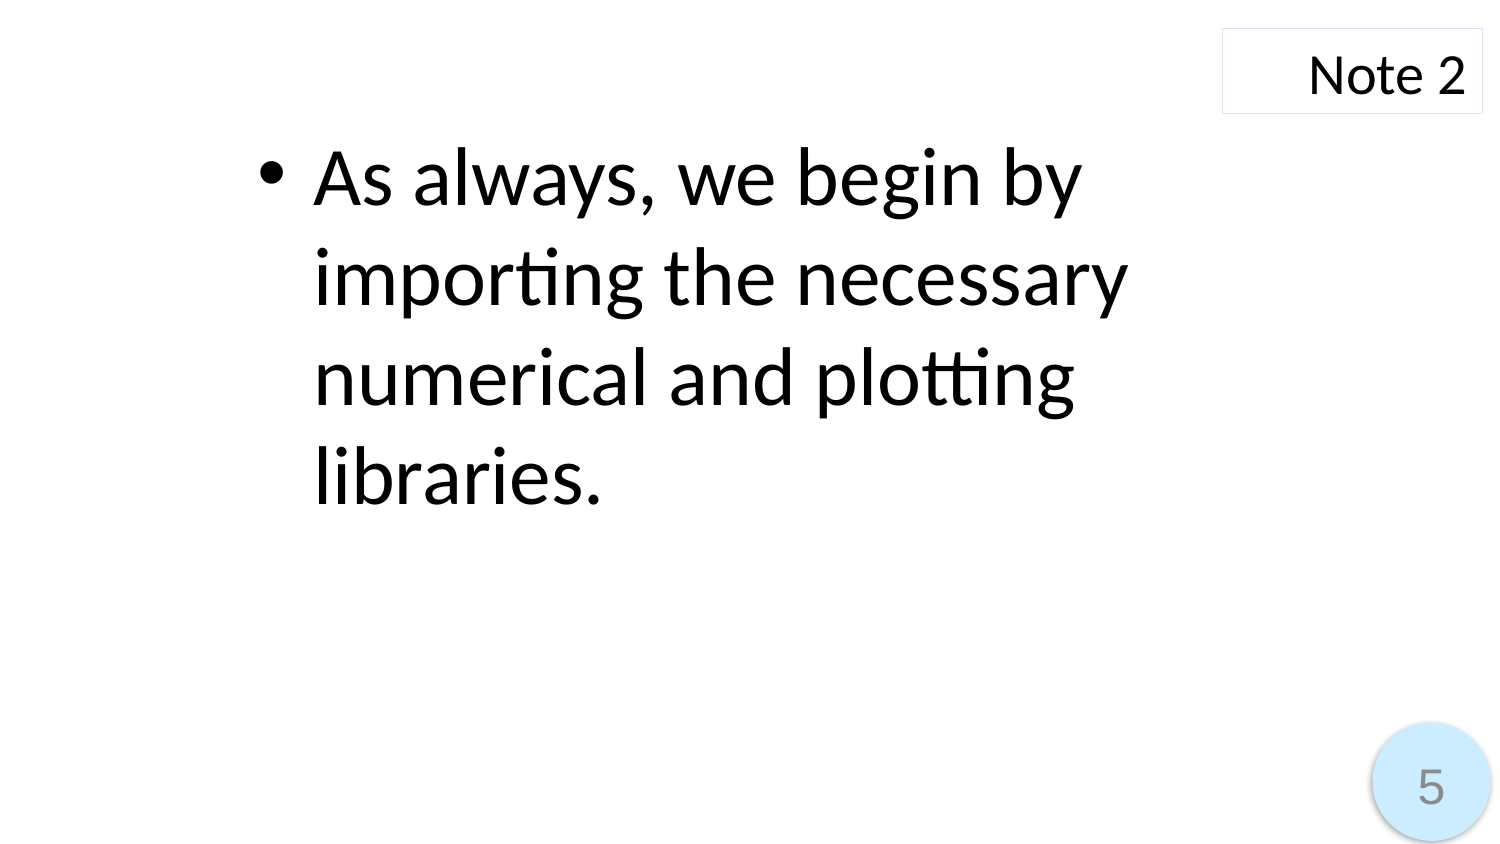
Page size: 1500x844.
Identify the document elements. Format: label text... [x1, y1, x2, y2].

text_box Note 2 [1222, 28, 1483, 114]
list As always, we begin by importing the necessary numerical and plotting libraries. [242, 114, 1223, 786]
slide_number 5 [1372, 762, 1491, 807]
